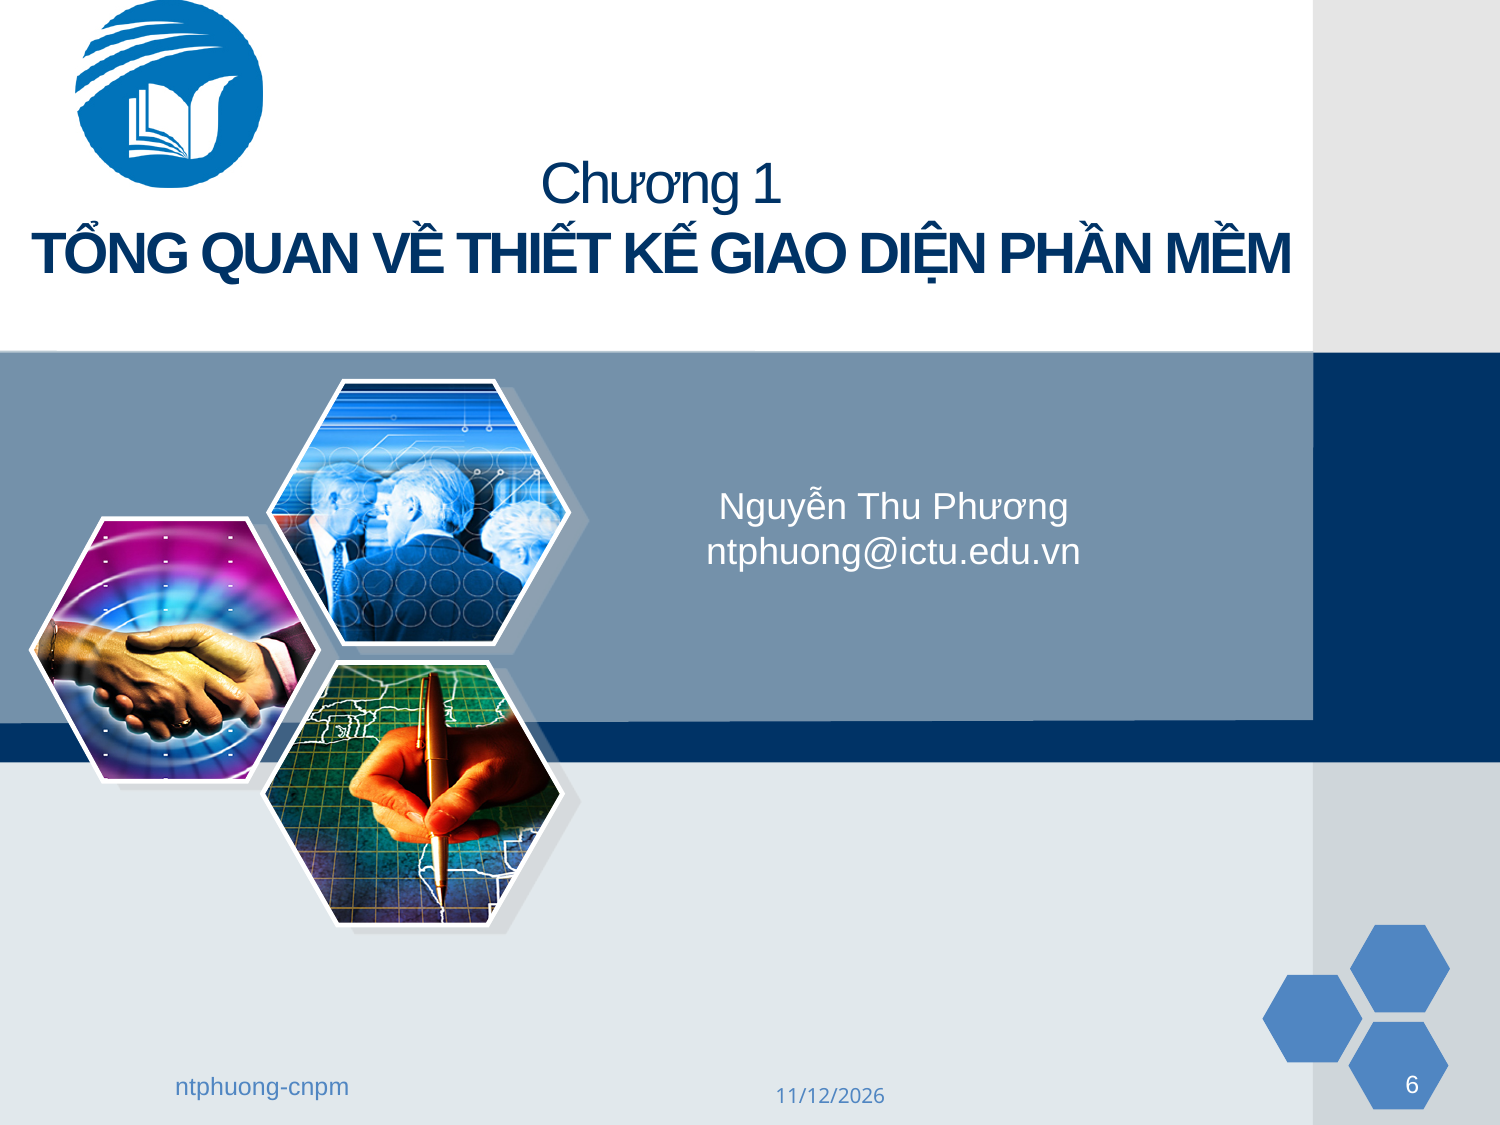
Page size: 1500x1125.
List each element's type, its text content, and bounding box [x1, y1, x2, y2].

picture [74, 0, 263, 188]
footer ntphuong-cnpm [49, 1062, 476, 1101]
picture [272, 384, 565, 641]
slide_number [549, 1074, 901, 1101]
text_box Nguyễn Thu Phương ntphuong@ictu.edu.vn [637, 474, 1150, 580]
text_box Chương 1 TỔNG QUAN VỀ THIẾT KẾ GIAO DIỆN PHẦN MỀM [0, 137, 1325, 293]
picture [35, 522, 315, 778]
slide_number 6 [1346, 1060, 1435, 1102]
picture [266, 665, 559, 922]
